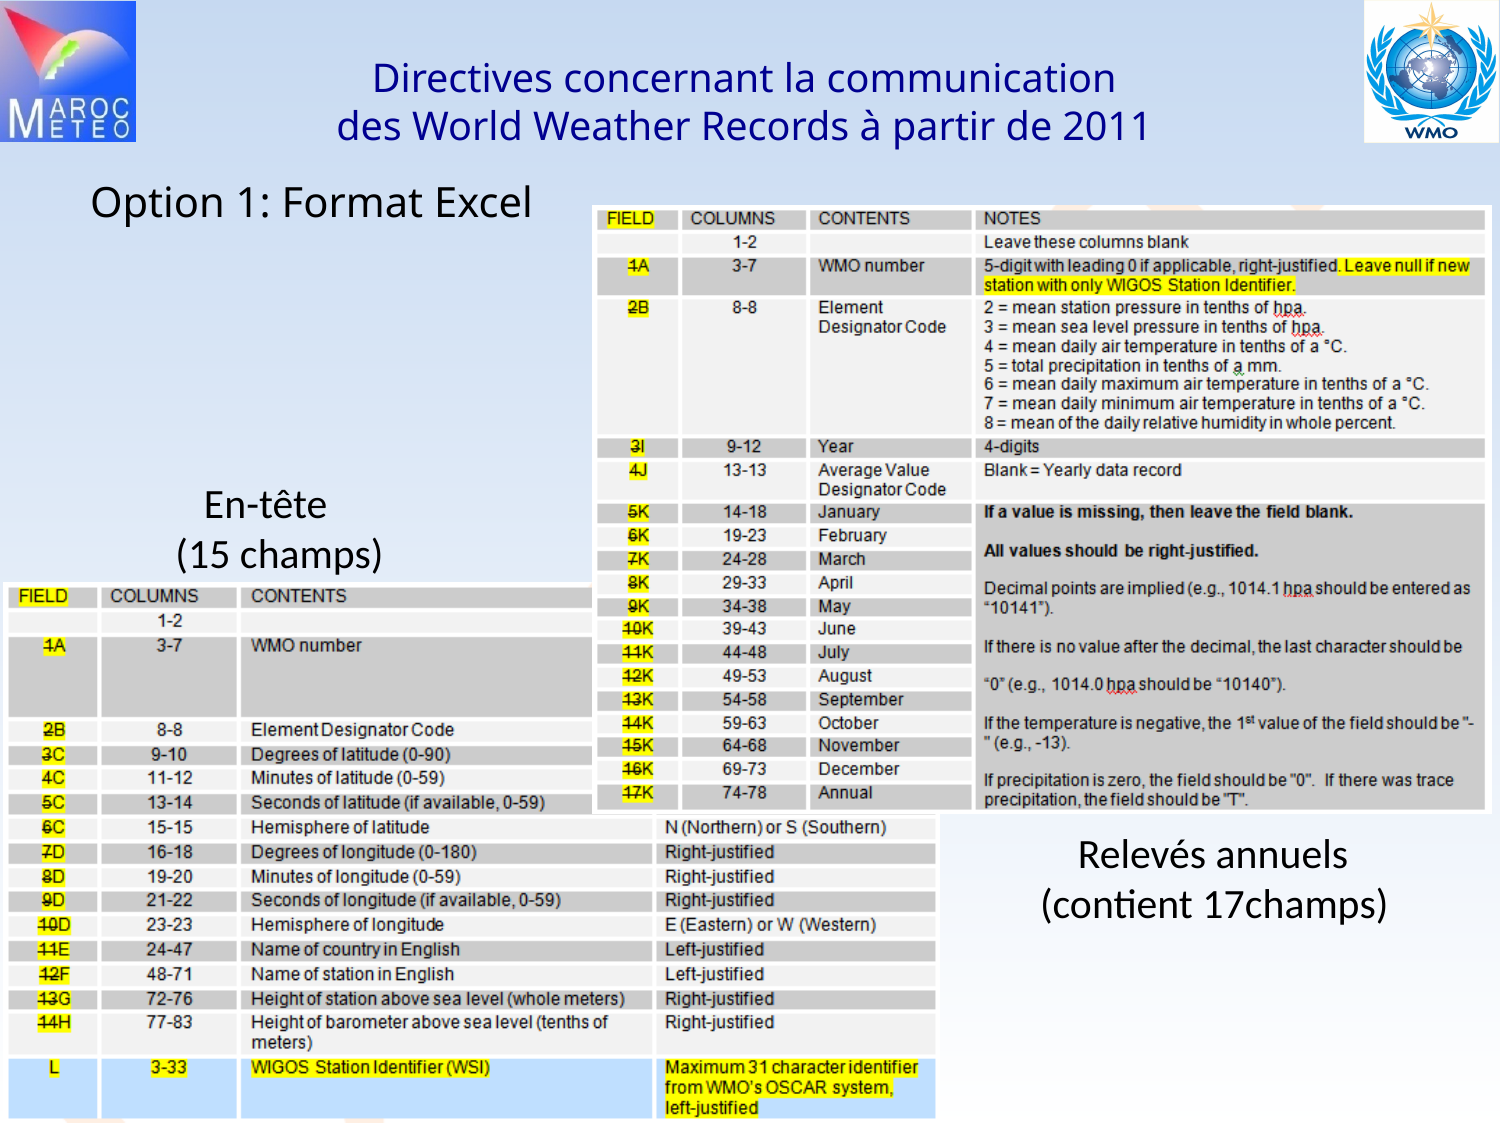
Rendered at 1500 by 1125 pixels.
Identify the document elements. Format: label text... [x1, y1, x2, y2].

text_box Directives concernant la communication des World Weather Records à partir de 2011 [74, 151, 1425, 156]
picture [2, 205, 1492, 1124]
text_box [0, 0, 1500, 143]
list Option 1: Format Excel En-tête (15 champs) Relevés annuels (contient 17champs) [945, 823, 1470, 1061]
list Option 1: Format Excel En-tête (15 champs) Relevés annuels (contient 17champs) [75, 168, 1470, 580]
